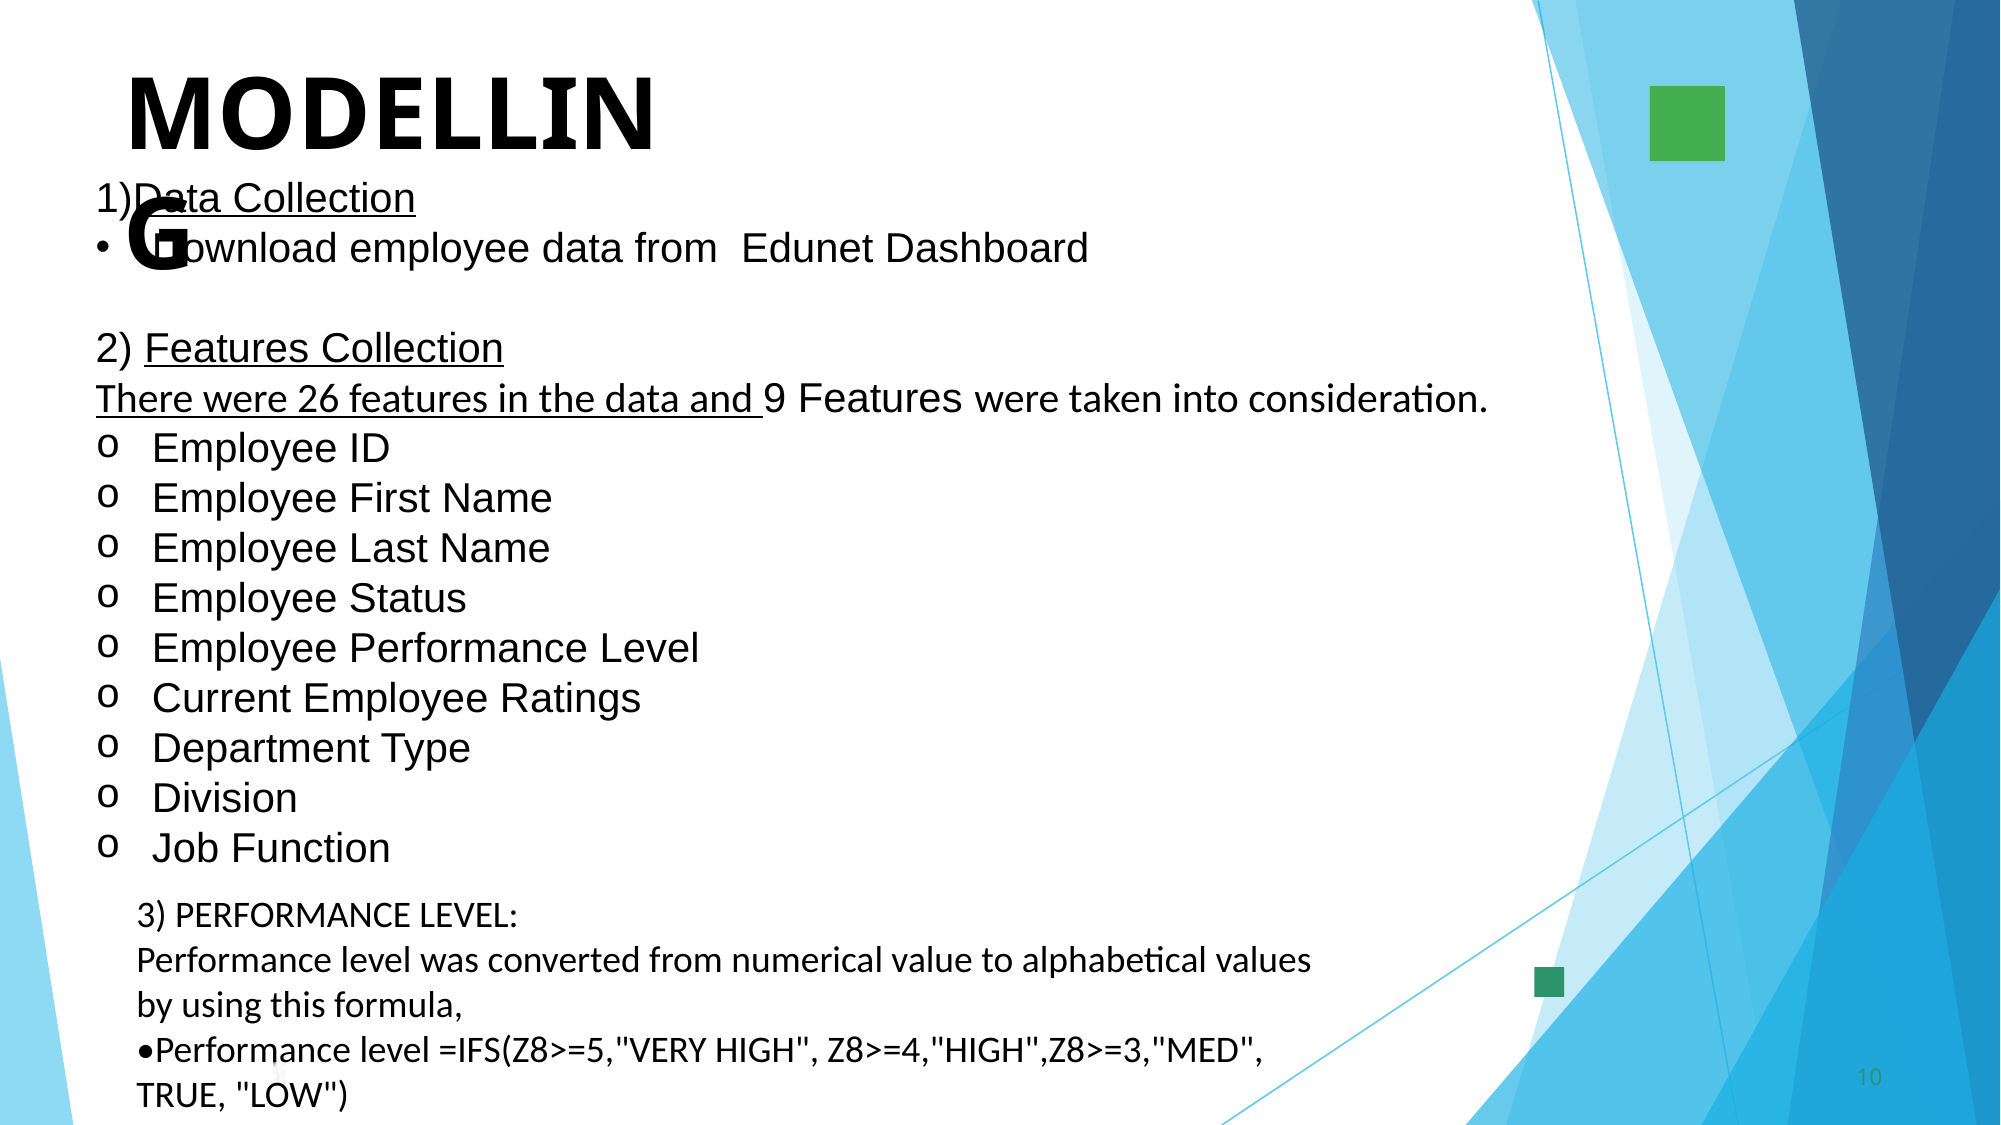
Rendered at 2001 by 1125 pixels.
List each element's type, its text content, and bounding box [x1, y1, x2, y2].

text_box [1534, 967, 1565, 997]
picture [273, 1060, 287, 1091]
text_box MODELLING [121, 47, 664, 118]
text_box 10 [1849, 1061, 1888, 1095]
text_box [1649, 86, 1725, 162]
text_box 1)Data Collection Download employee data from Edunet Dashboard 2) Features Collection There were 26 features in the data and 9 Features were taken into consideration. Employee ID Employee First Name Employee Last Name Employee Status Employee Performance Level Current Employee Ratings Department Type Division Job Function [80, 118, 1691, 879]
text_box 3) PERFORMANCE LEVEL: Performance level was converted from numerical value to alphabetical values by using this formula, •Performance level =IFS(Z8>=5,"VERY HIGH", Z8>=4,"HIGH",Z8>=3,"MED", TRUE, "LOW") [121, 875, 1353, 1125]
